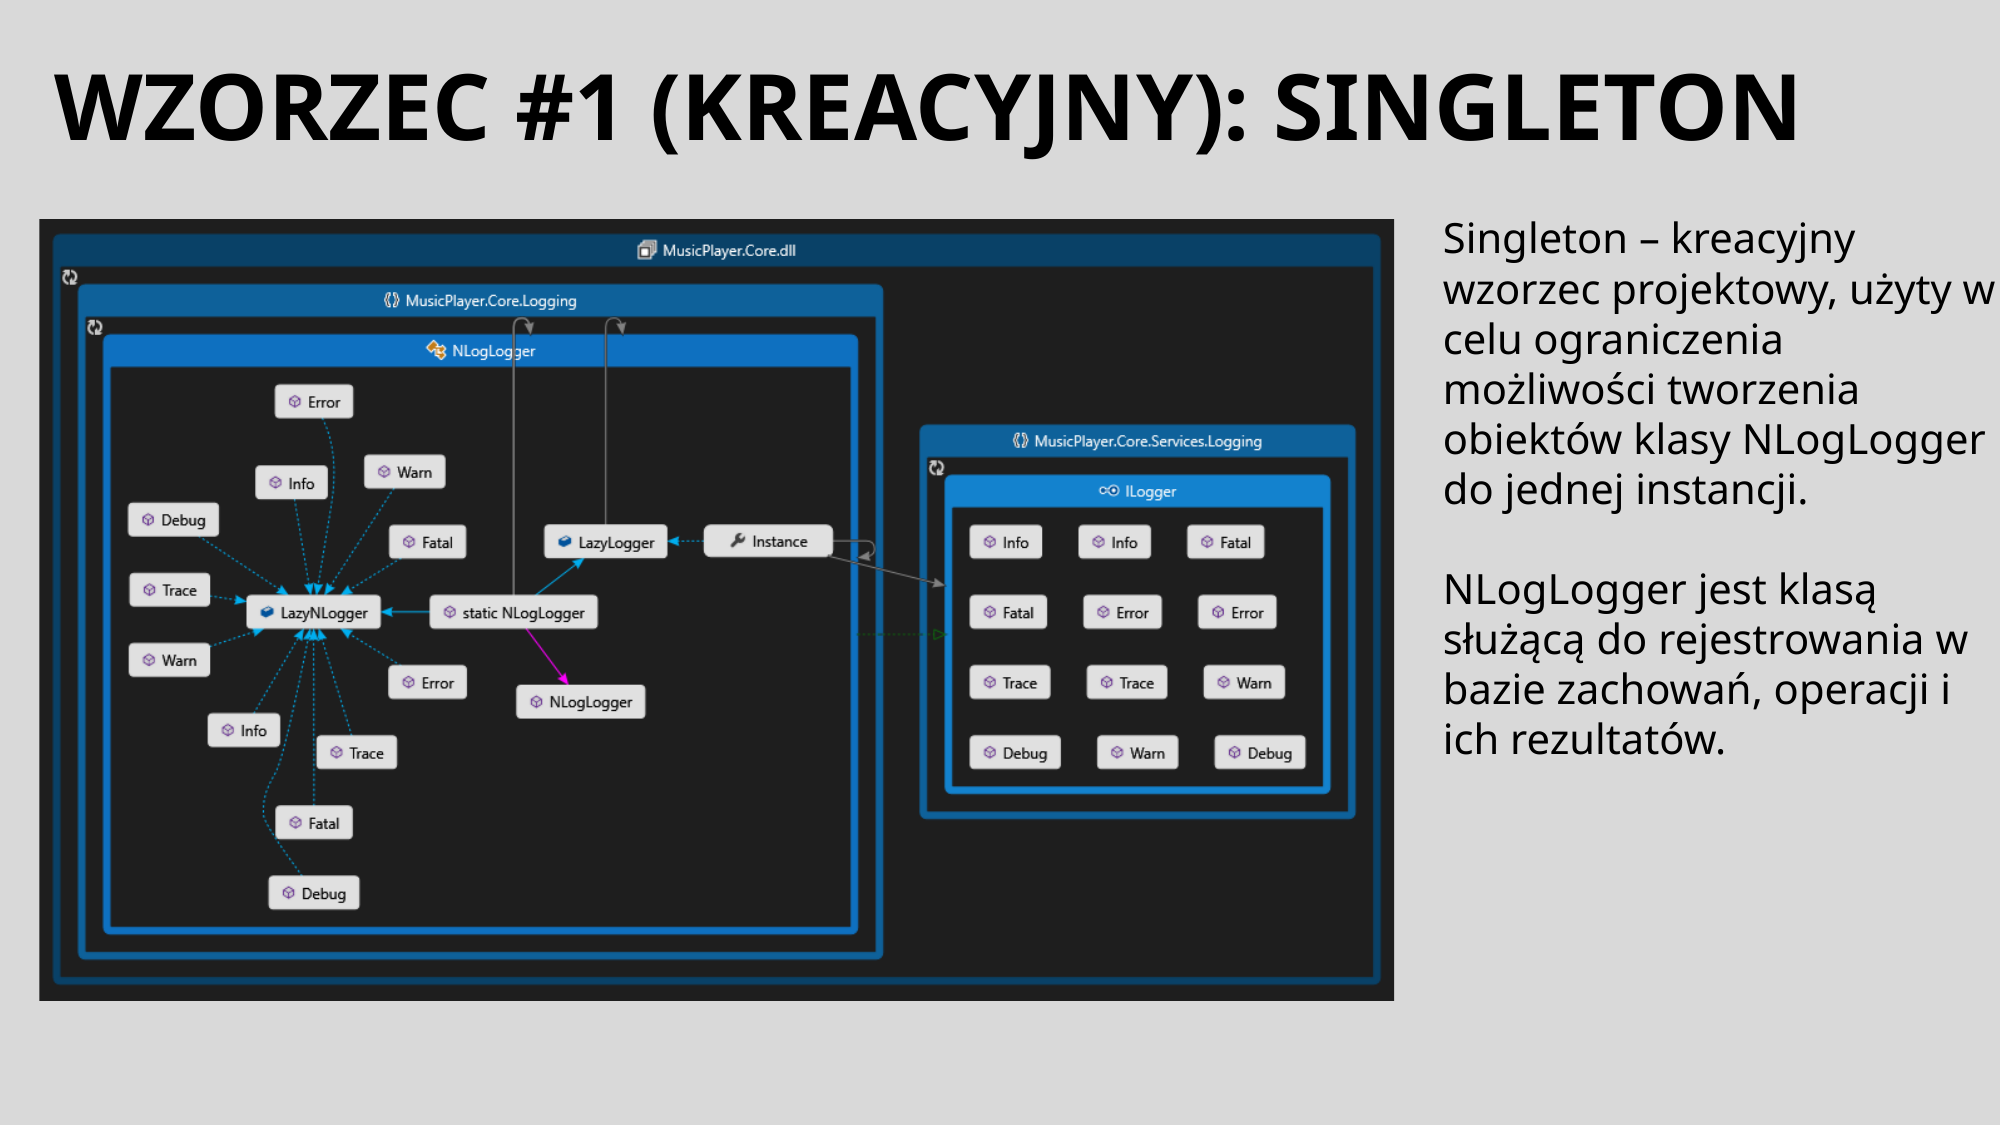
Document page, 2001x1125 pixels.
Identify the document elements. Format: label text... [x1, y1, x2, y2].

picture [39, 219, 1395, 1001]
text_box Singleton – kreacyjny wzorzec projektowy, użyty w celu ograniczenia możliwości tworzenia obiektów klasy NLogLogger do jednej instancji. NLogLogger jest klasą służącą do rejestrowania w bazie zachowań, operacji i ich rezultatów. [1428, 204, 2000, 770]
title Wzorzec #1 (kreacyjny): Singleton [39, 1, 2000, 220]
